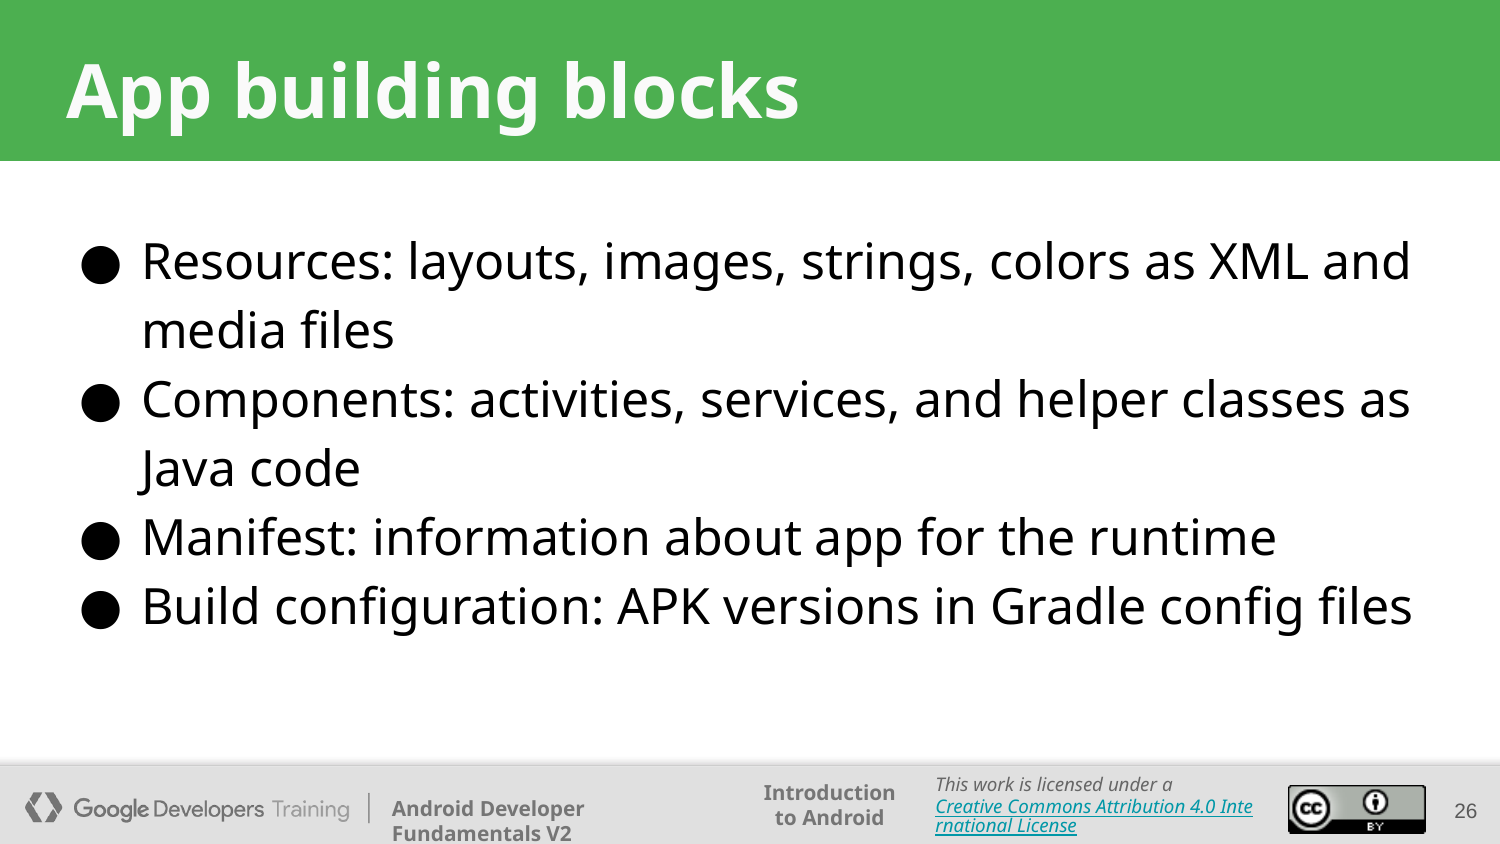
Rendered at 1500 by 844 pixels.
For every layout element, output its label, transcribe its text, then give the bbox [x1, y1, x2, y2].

picture [0, 161, 1500, 844]
slide_number ‹#› [1402, 777, 1493, 842]
title App building blocks [51, 28, 1449, 122]
list Resources: layouts, images, strings, colors as XML and media files Components: activities, services, and helper classes as Java code Manifest: information about app for the runtime Build configuration: APK versions in Gradle config files [51, 205, 1449, 766]
